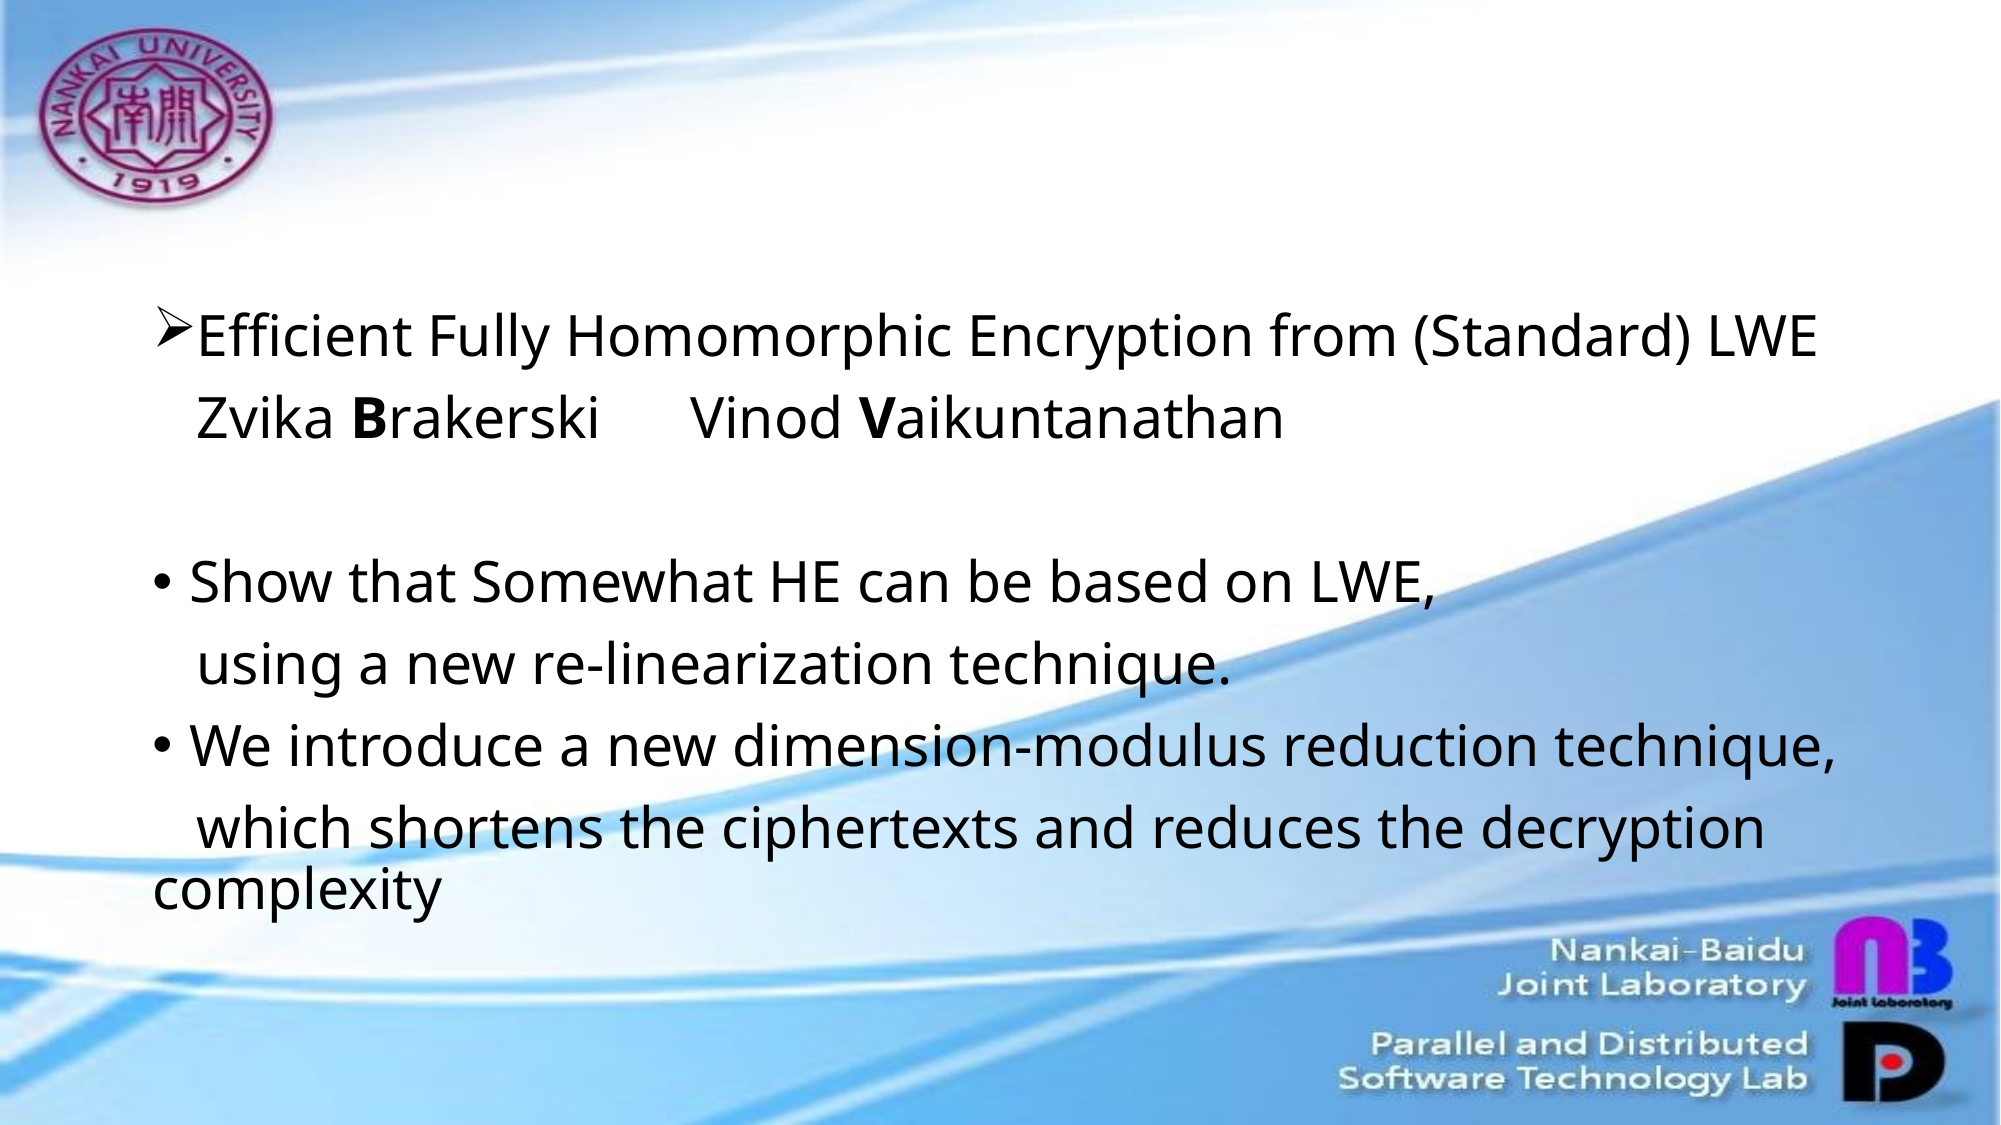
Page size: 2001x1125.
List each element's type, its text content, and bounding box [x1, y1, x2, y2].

list Efficient Fully Homomorphic Encryption from (Standard) LWE Zvika Brakerski Vinod Vaikuntanathan Show that Somewhat HE can be based on LWE, using a new re-linearization technique. We introduce a new dimension-modulus reduction technique, which shortens the ciphertexts and reduces the decryption complexity [137, 299, 1963, 1014]
picture [0, 0, 2001, 1125]
